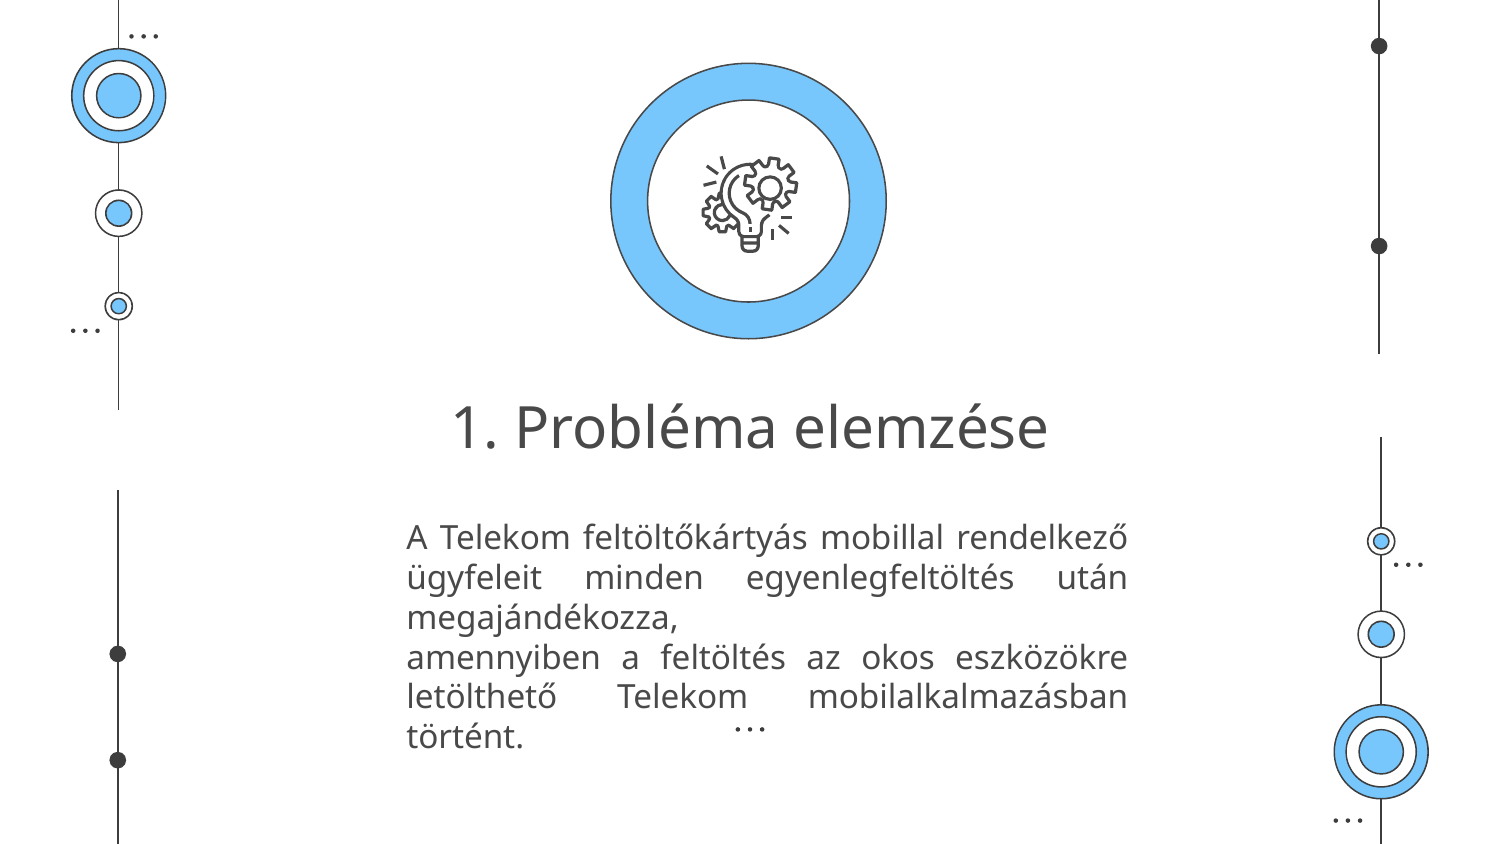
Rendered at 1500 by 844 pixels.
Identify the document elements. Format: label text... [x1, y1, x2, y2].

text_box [701, 155, 799, 254]
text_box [610, 63, 887, 339]
subtitle A Telekom feltöltőkártyás mobillal rendelkező ügyfeleit minden egyenlegfeltöltés után megajándékozza, amennyiben a feltöltés az okos eszközökre letölthető Telekom mobilalkalmazásban történt. [391, 501, 1145, 687]
title 1. Probléma elemzése [355, 375, 1145, 477]
